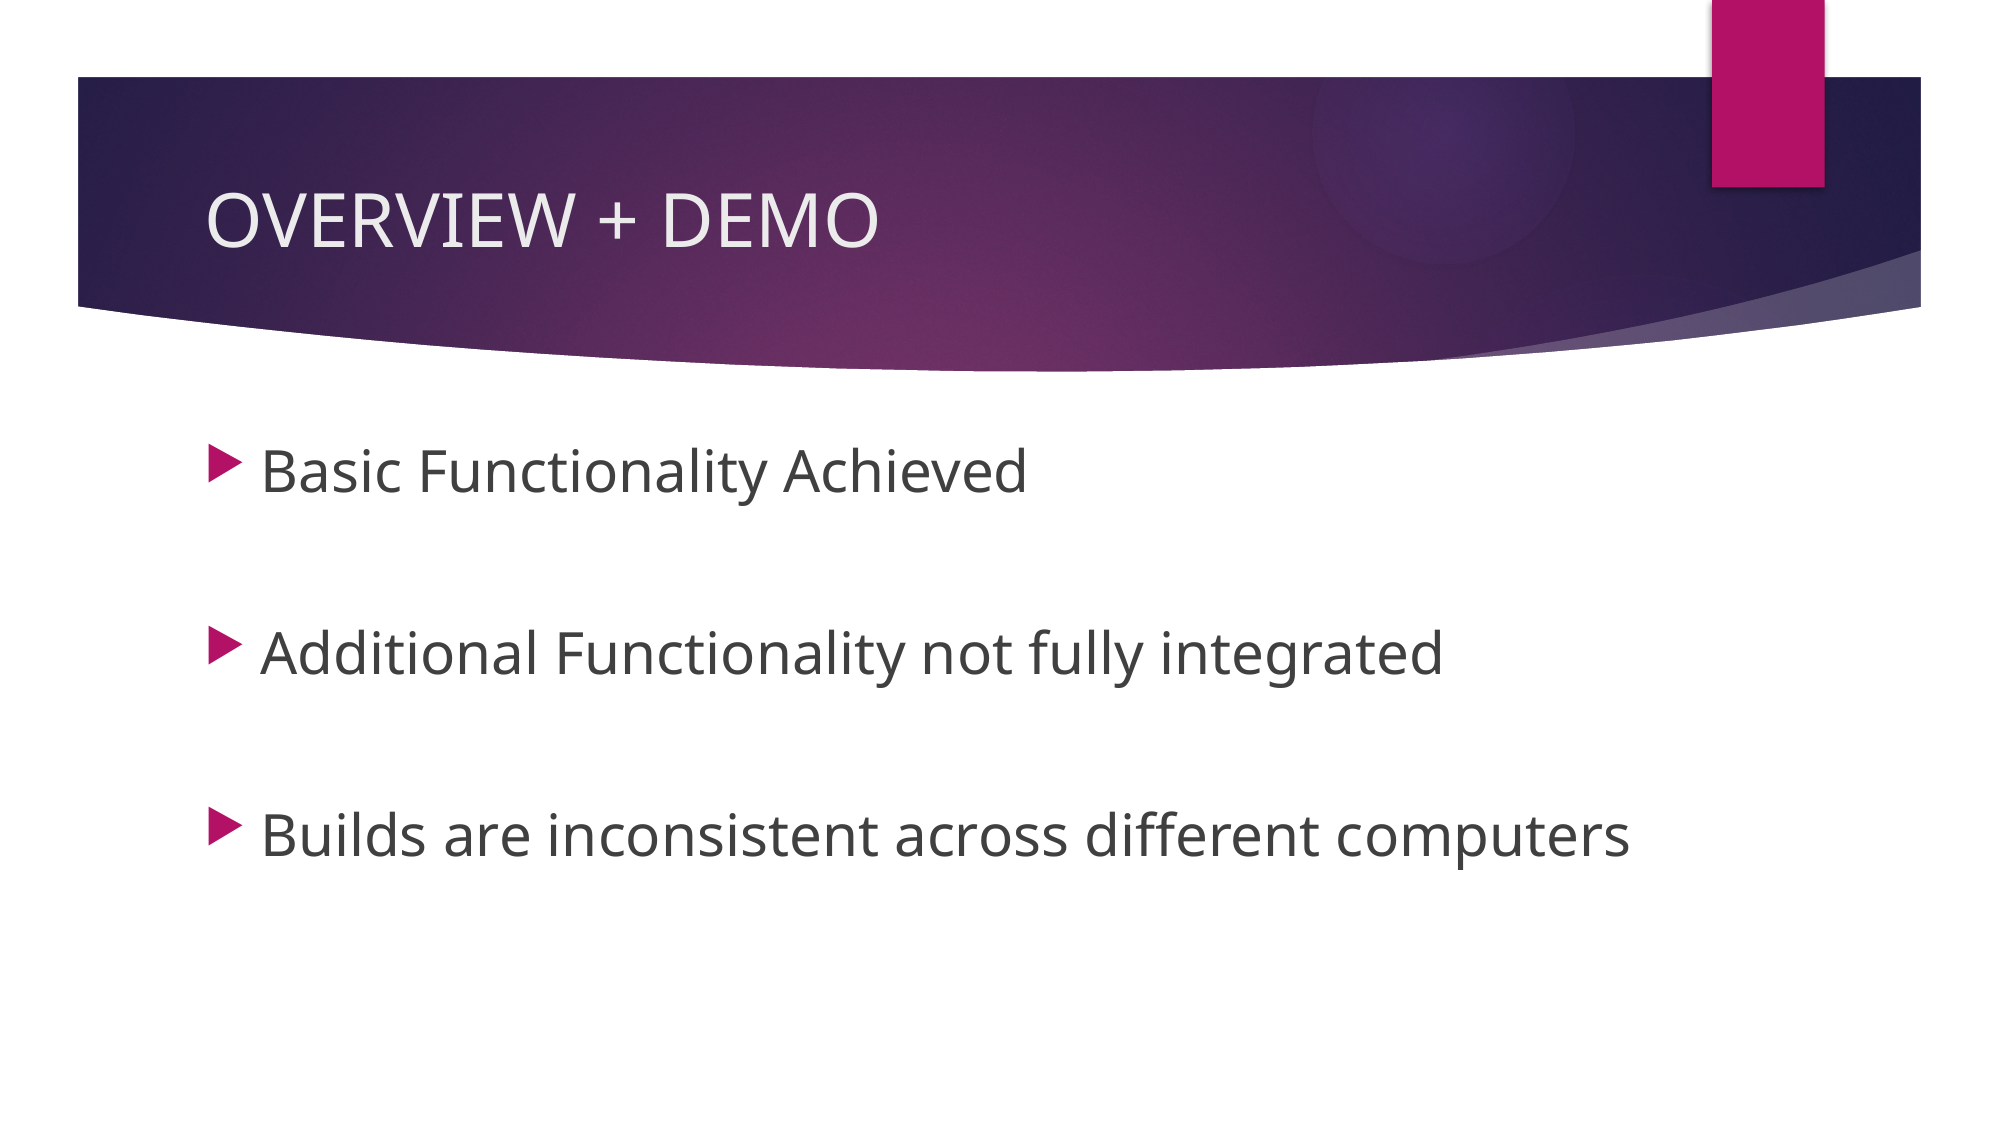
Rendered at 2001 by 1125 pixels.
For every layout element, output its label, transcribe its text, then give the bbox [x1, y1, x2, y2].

title OVERVIEW + DEMO [189, 159, 1627, 276]
list Basic Functionality Achieved Additional Functionality not fully integrated Builds are inconsistent across different computers [189, 427, 1797, 902]
